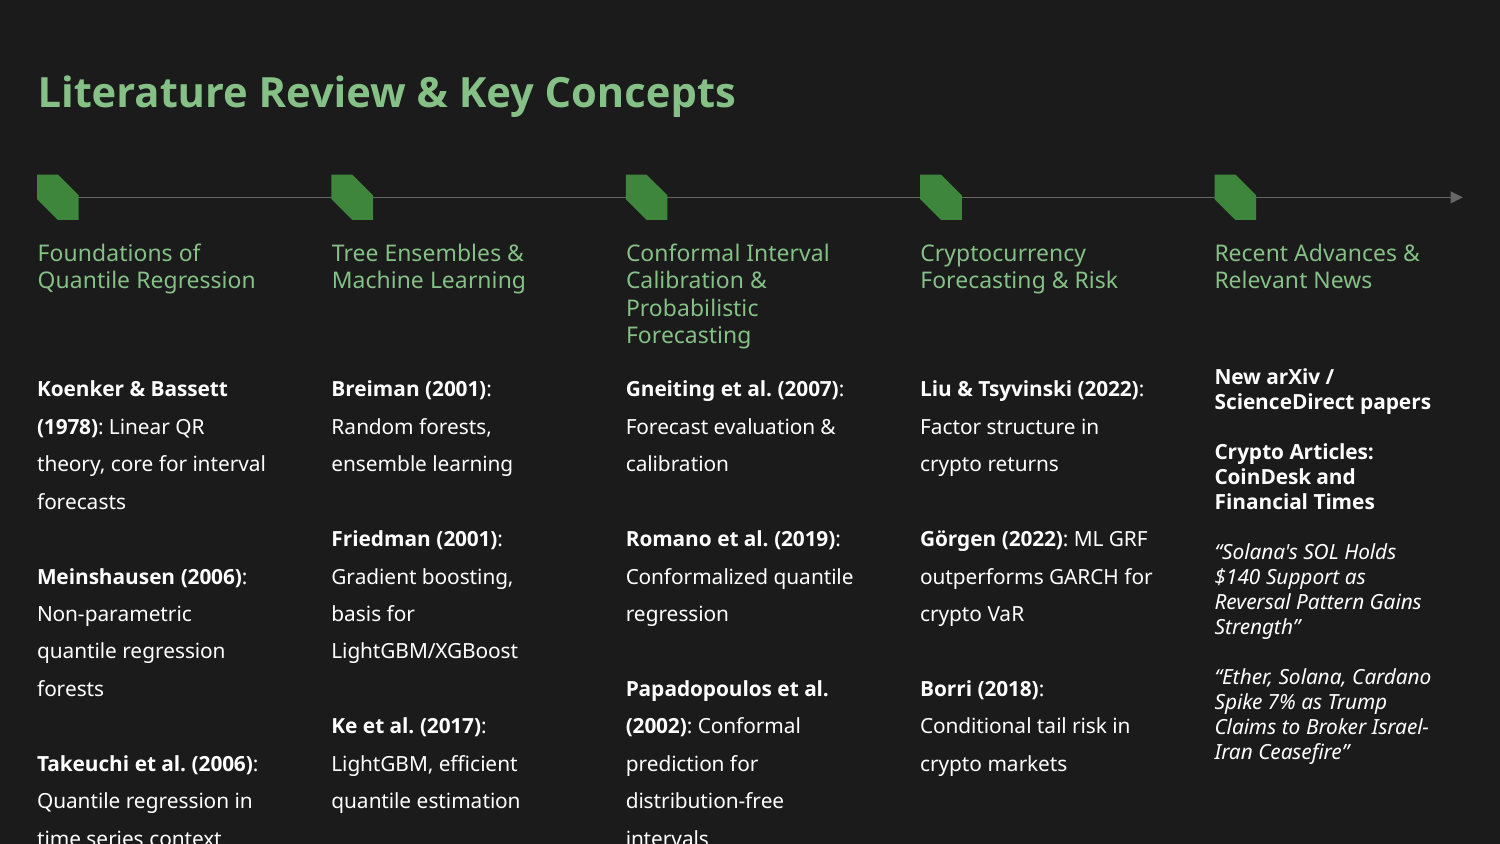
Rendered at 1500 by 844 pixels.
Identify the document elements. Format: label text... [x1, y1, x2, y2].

text_box Liu & Tsyvinski (2022): Factor structure in crypto returns Görgen (2022): ML GRF outperforms GARCH for crypto VaR Borri (2018): Conditional tail risk in crypto markets [920, 348, 1168, 791]
text_box Koenker & Bassett (1978): Linear QR theory, core for interval forecasts Meinshausen (2006): Non-parametric quantile regression forests Takeuchi et al. (2006): Quantile regression in time series context [37, 348, 285, 844]
title Literature Review & Key Concepts [37, 56, 1101, 228]
text_box Breiman (2001): Random forests, ensemble learning Friedman (2001): Gradient boosting, basis for LightGBM/XGBoost Ke et al. (2017): LightGBM, efficient quantile estimation [331, 348, 579, 828]
text_box Conformal Interval Calibration & Probabilistic Forecasting [626, 228, 874, 348]
text_box Gneiting et al. (2007): Forecast evaluation & calibration Romano et al. (2019): Conformalized quantile regression Papadopoulos et al. (2002): Conformal prediction for distribution-free intervals [625, 348, 874, 844]
text_box New arXiv / ScienceDirect papers Crypto Articles: CoinDesk and Financial Times “Solana's SOL Holds $140 Support as Reversal Pattern Gains Strength” “Ether, Solana, Cardano Spike 7% as Trump Claims to Broker Israel-Iran Ceasefire” [1214, 348, 1463, 779]
text_box Recent Advances & Relevant News [1214, 223, 1463, 309]
text_box Cryptocurrency Forecasting & Risk [920, 223, 1168, 336]
text_box Tree Ensembles & Machine Learning [331, 228, 580, 309]
text_box Foundations of Quantile Regression [37, 228, 286, 309]
text_box [1221, 206, 1257, 220]
text_box [1214, 174, 1257, 196]
